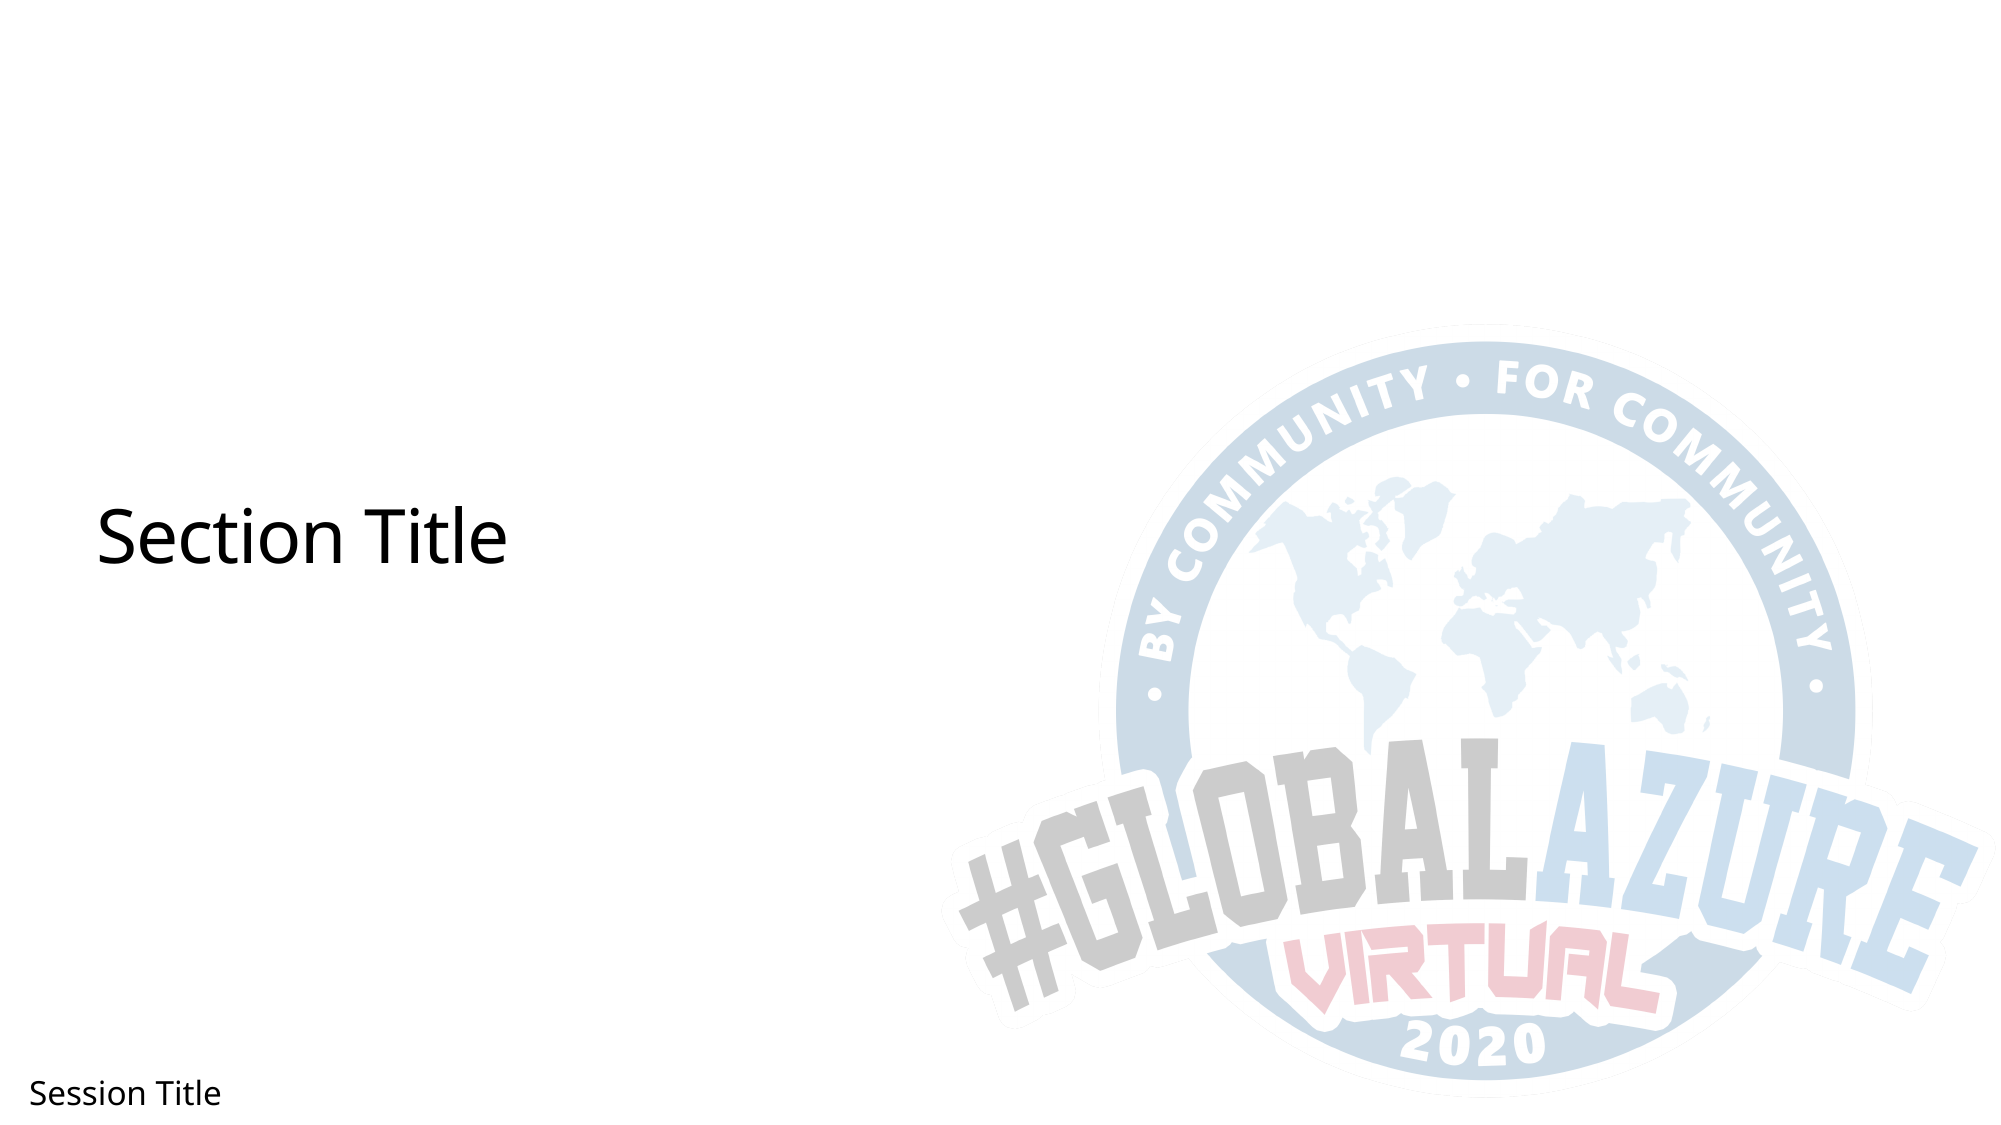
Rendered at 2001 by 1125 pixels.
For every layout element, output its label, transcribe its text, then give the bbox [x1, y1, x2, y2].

title Section Title [96, 498, 1000, 580]
list Session Title [29, 1071, 388, 1113]
